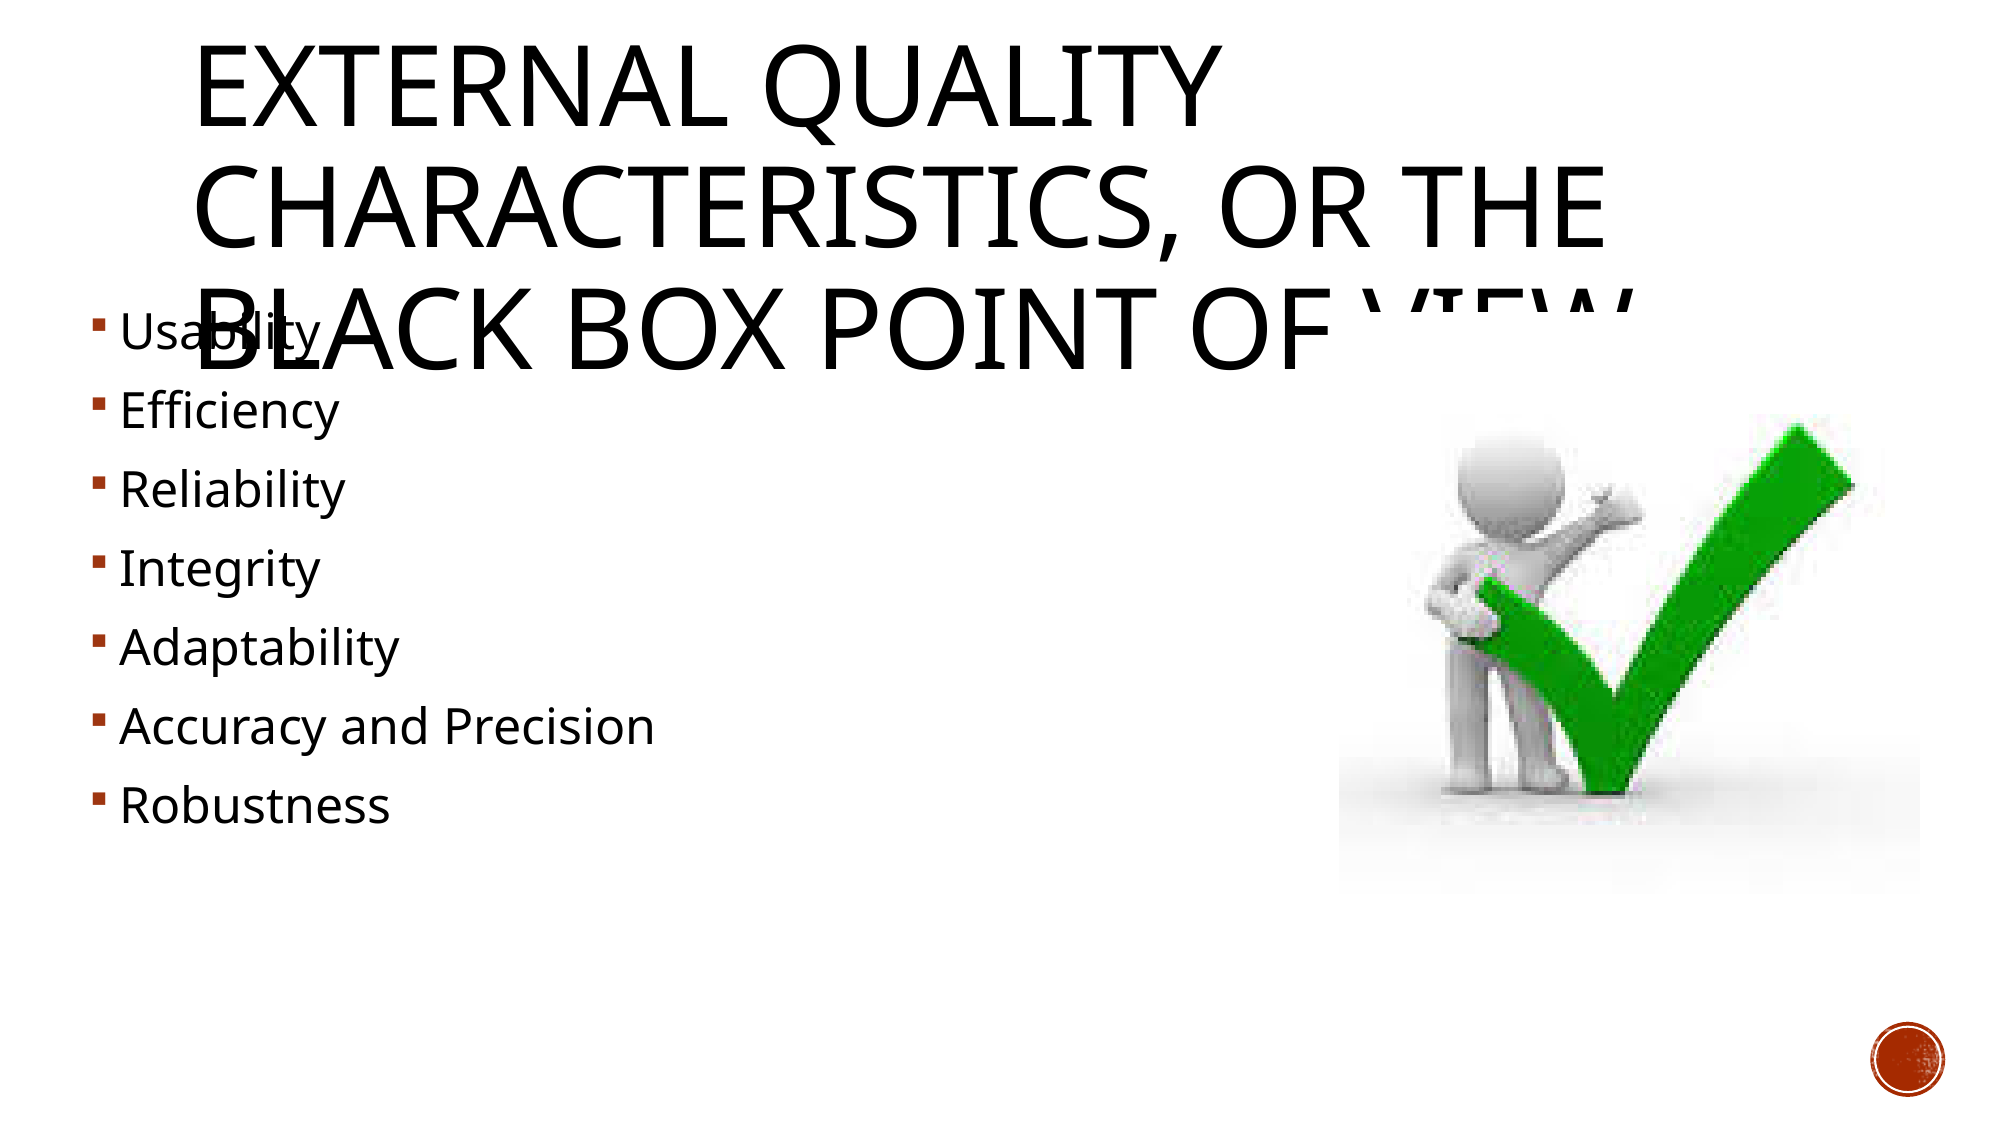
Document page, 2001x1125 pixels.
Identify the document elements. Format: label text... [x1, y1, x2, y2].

list Usability Efficiency Reliability Integrity Adaptability Accuracy and Precision Robustness [74, 298, 1884, 990]
title External quality characteristics, or the black box point of view. [175, 79, 1826, 298]
picture [1339, 312, 1920, 894]
